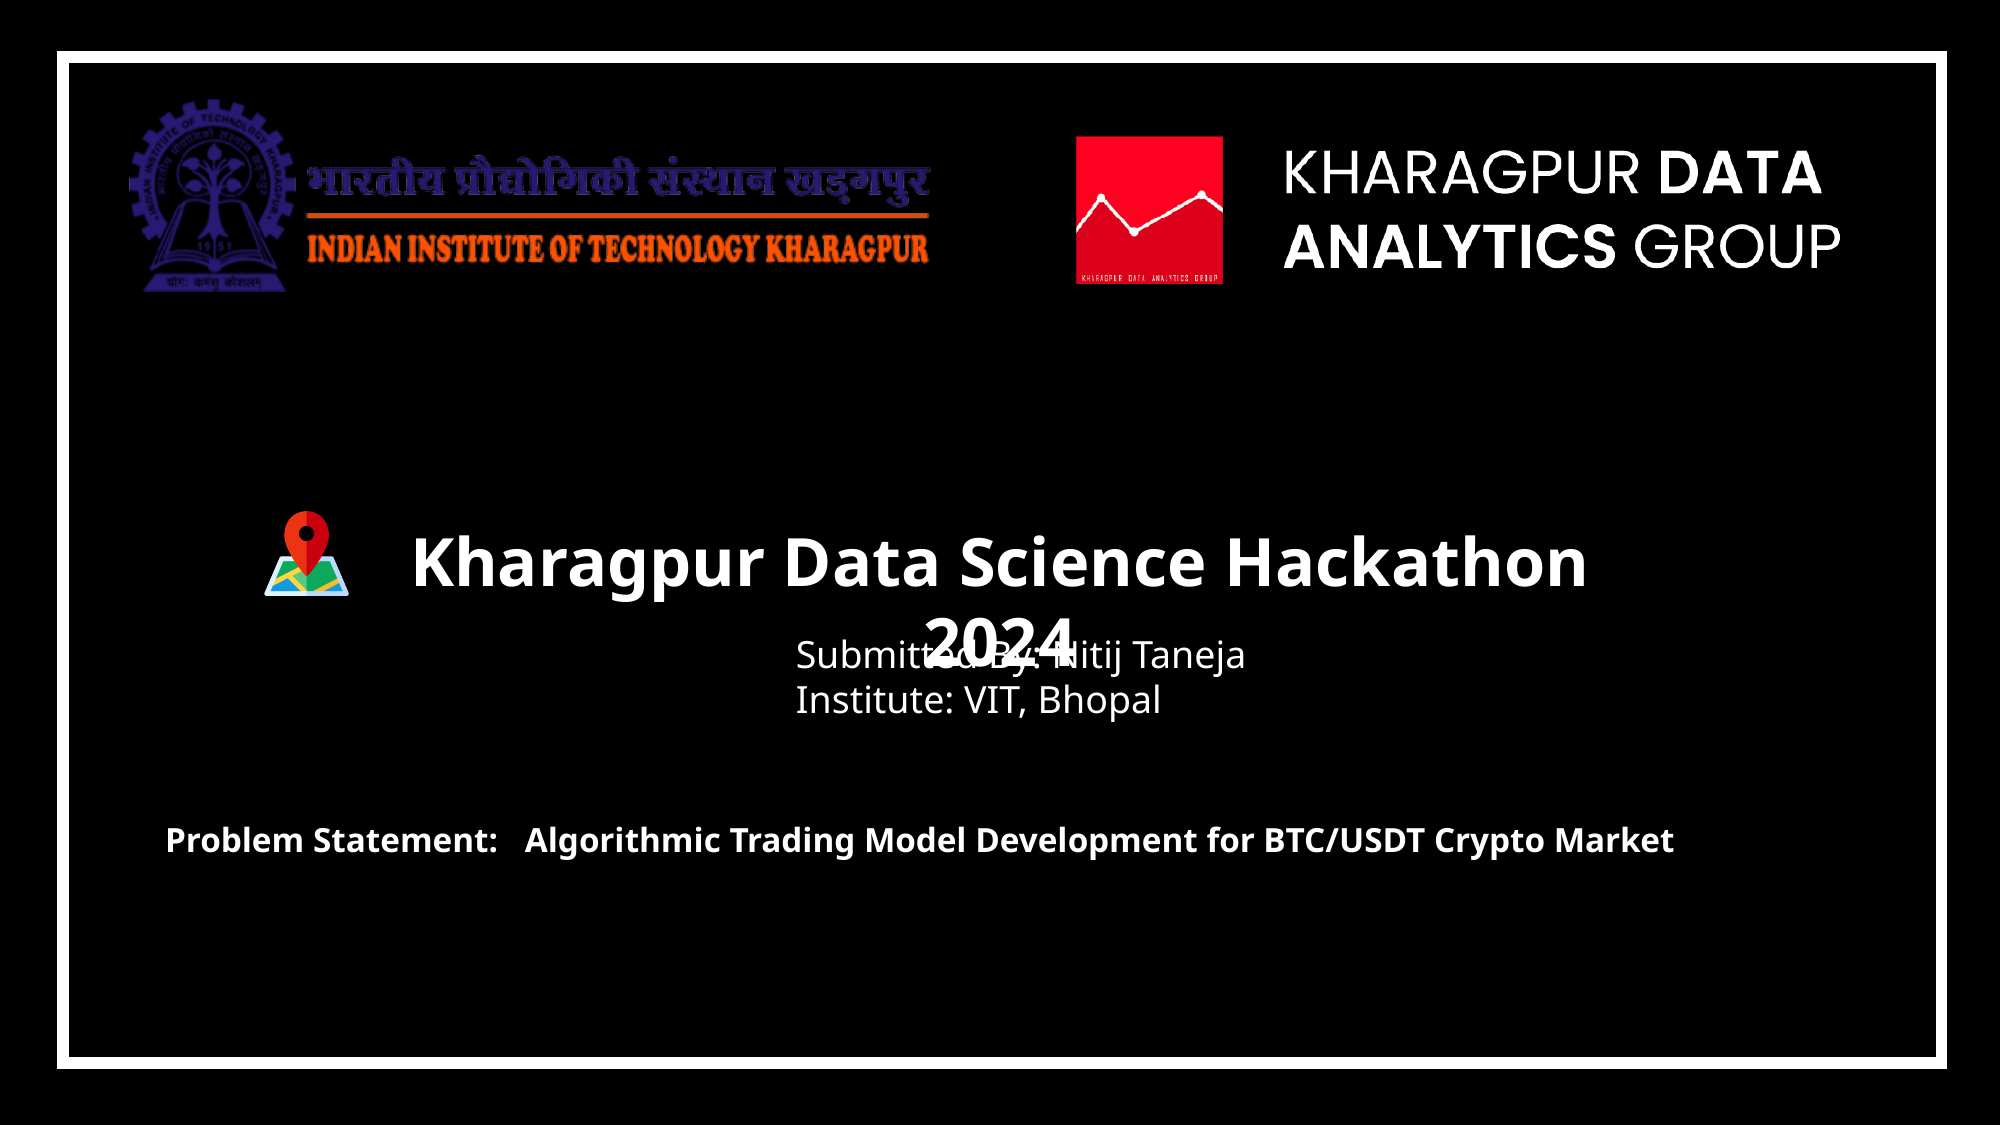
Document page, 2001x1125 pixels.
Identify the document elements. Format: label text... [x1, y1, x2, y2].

text_box Submitted By: Nitij Taneja Institute: VIT, Bhopal [781, 624, 1792, 729]
text_box [62, 55, 1943, 1065]
text_box Kharagpur Data Science Hackathon 2024 [348, 511, 1652, 687]
picture [263, 511, 349, 597]
picture [1076, 136, 1856, 292]
picture [128, 99, 949, 293]
text_box Problem Statement: Algorithmic Trading Model Development for BTC/USDT Crypto Market [150, 811, 1850, 866]
